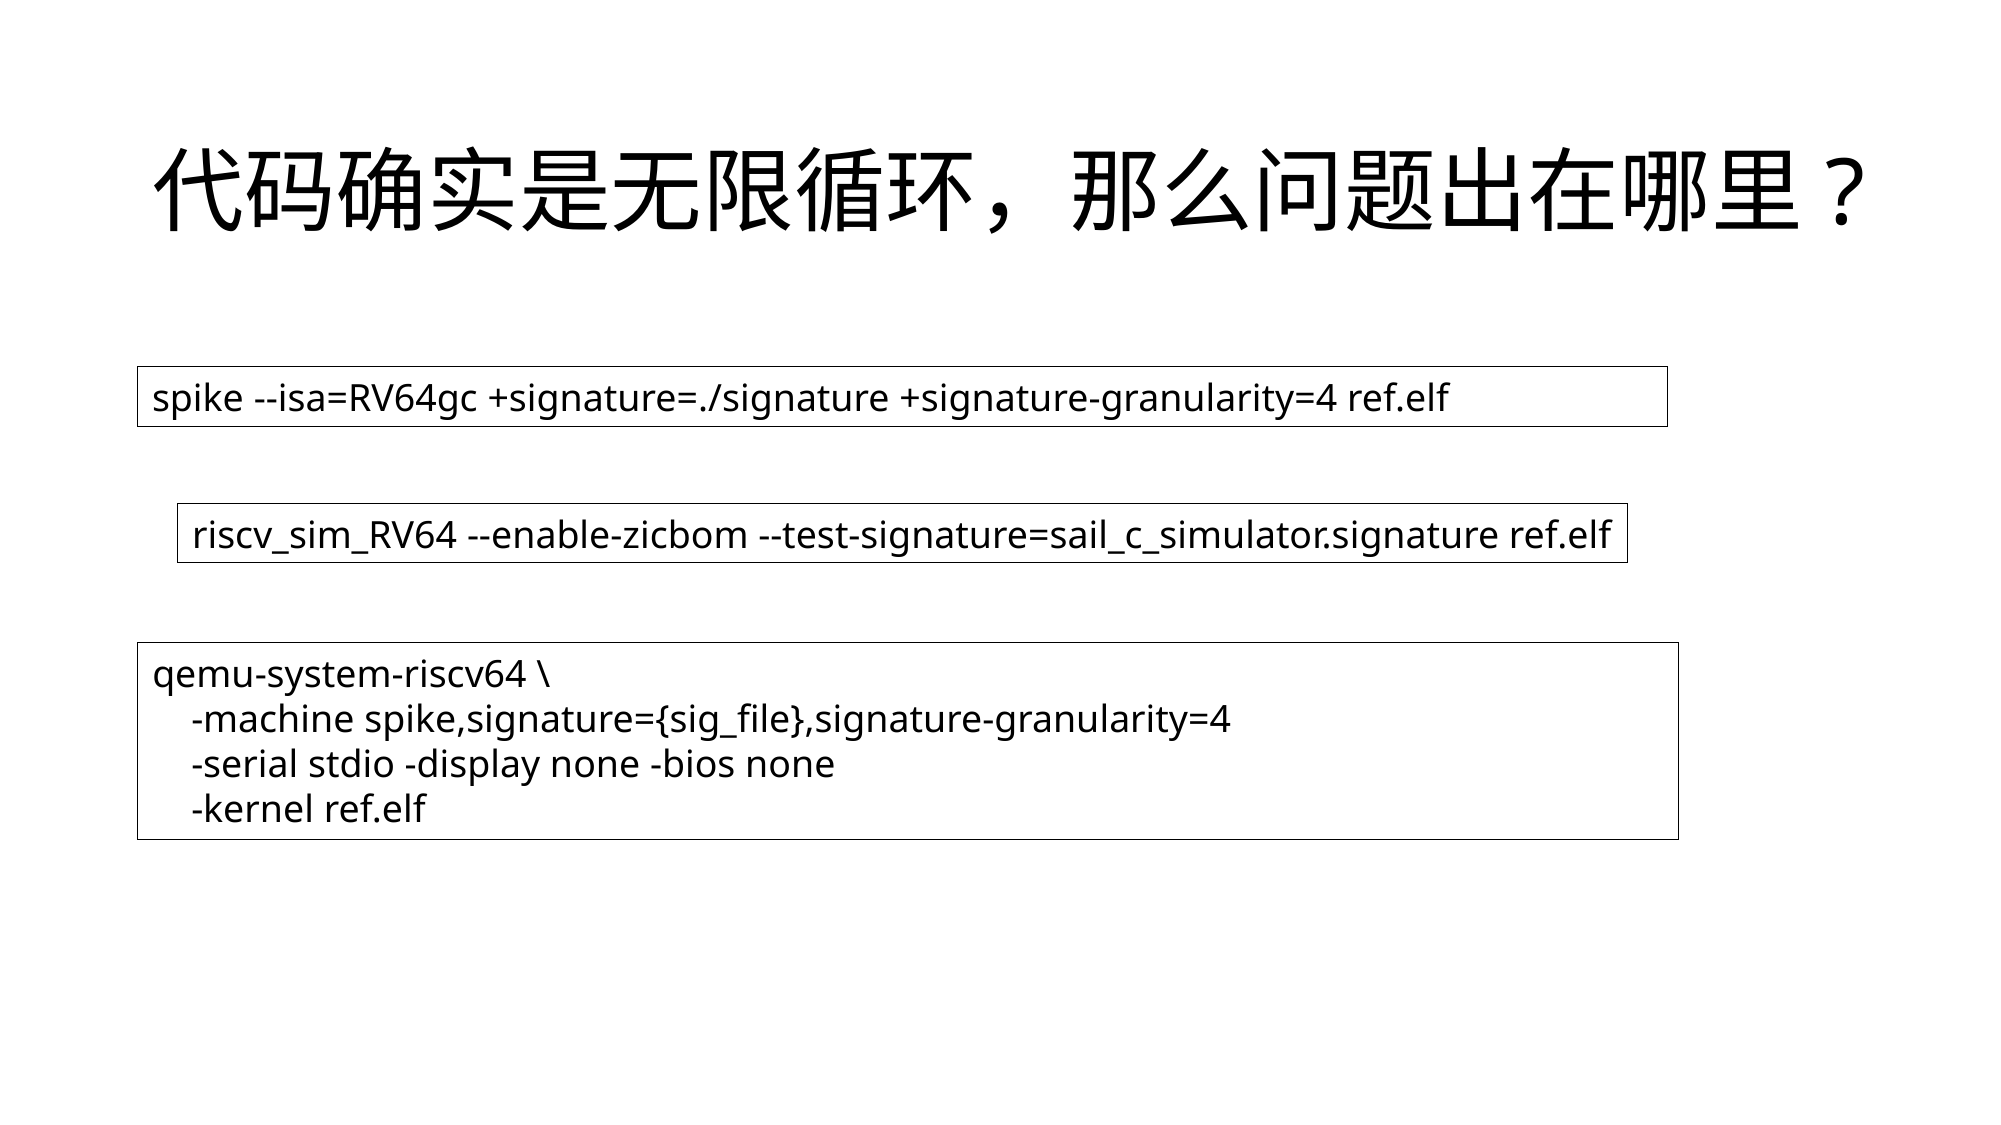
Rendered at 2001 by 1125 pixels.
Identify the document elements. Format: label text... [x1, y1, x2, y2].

text_box qemu-system-riscv64 \ -machine spike,signature={sig_file},signature-granularity=4 -serial stdio -display none -bios none -kernel ref.elf [137, 642, 1679, 840]
title 代码确实是无限循环，那么问题出在哪里? [137, 85, 1863, 304]
text_box spike --isa=RV64gc +signature=./signature +signature-granularity=4 ref.elf [137, 366, 1668, 427]
text_box riscv_sim_RV64 --enable-zicbom --test-signature=sail_c_simulator.signature ref.elf [177, 503, 1628, 563]
